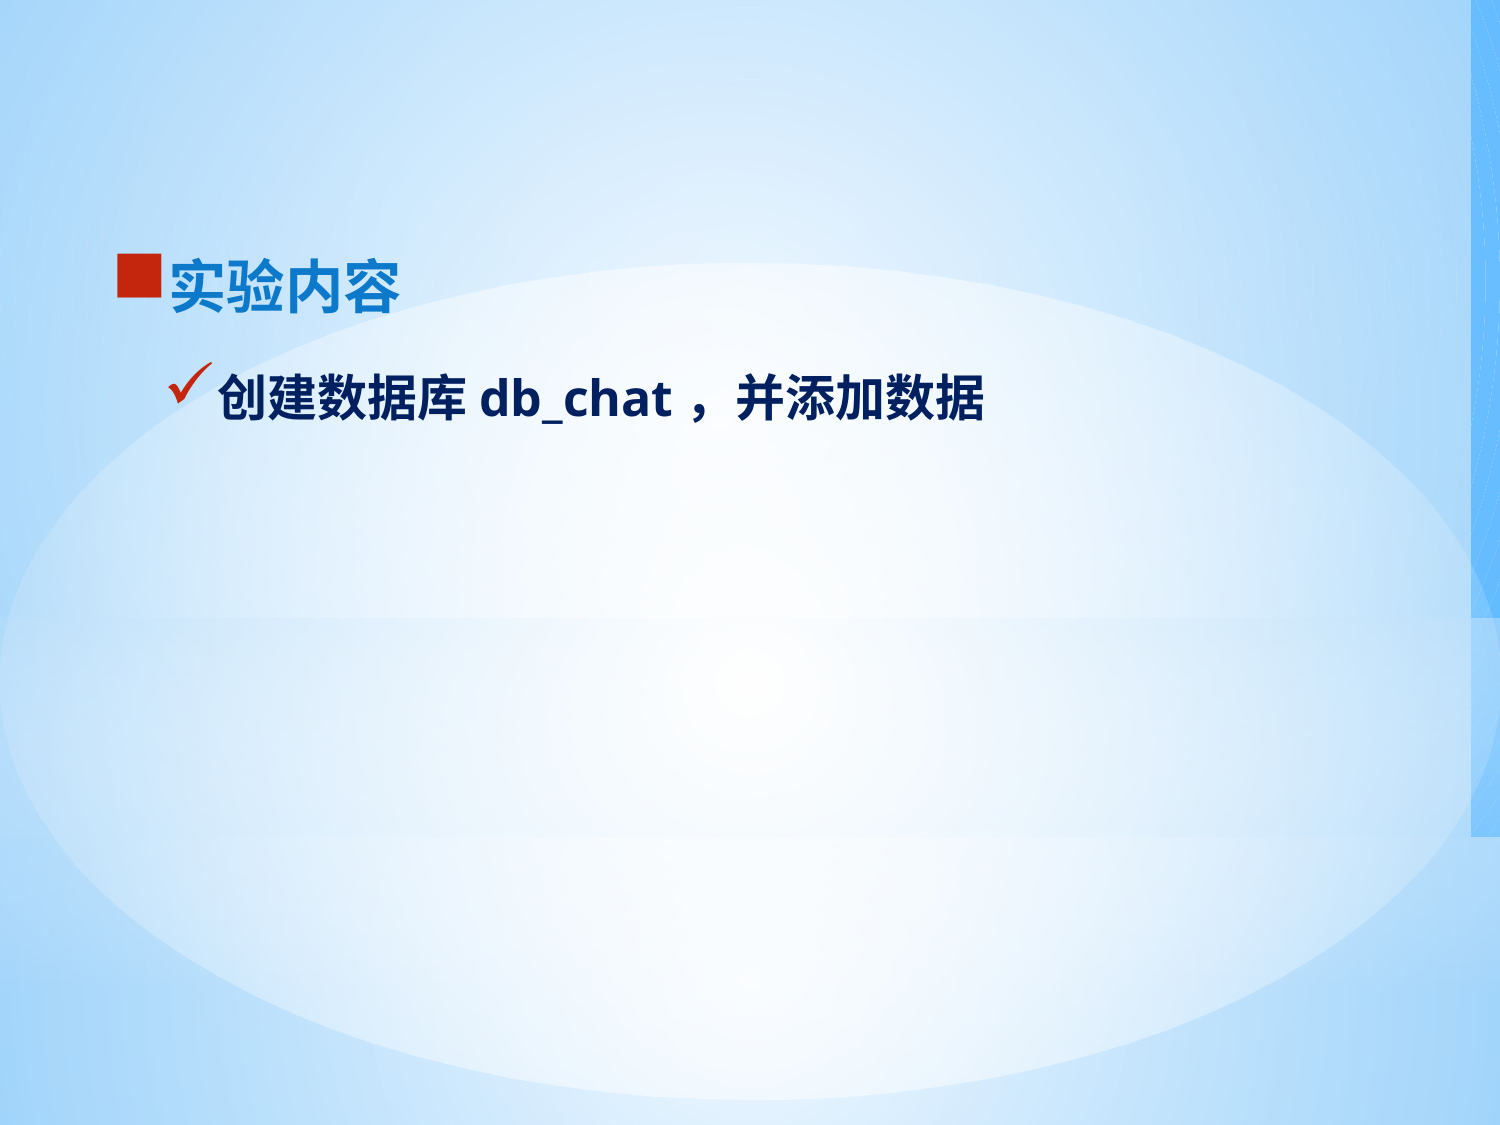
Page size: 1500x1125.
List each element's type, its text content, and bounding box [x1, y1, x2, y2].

list 实验内容 创建数据库db_chat，并添加数据 [88, 208, 1424, 1035]
